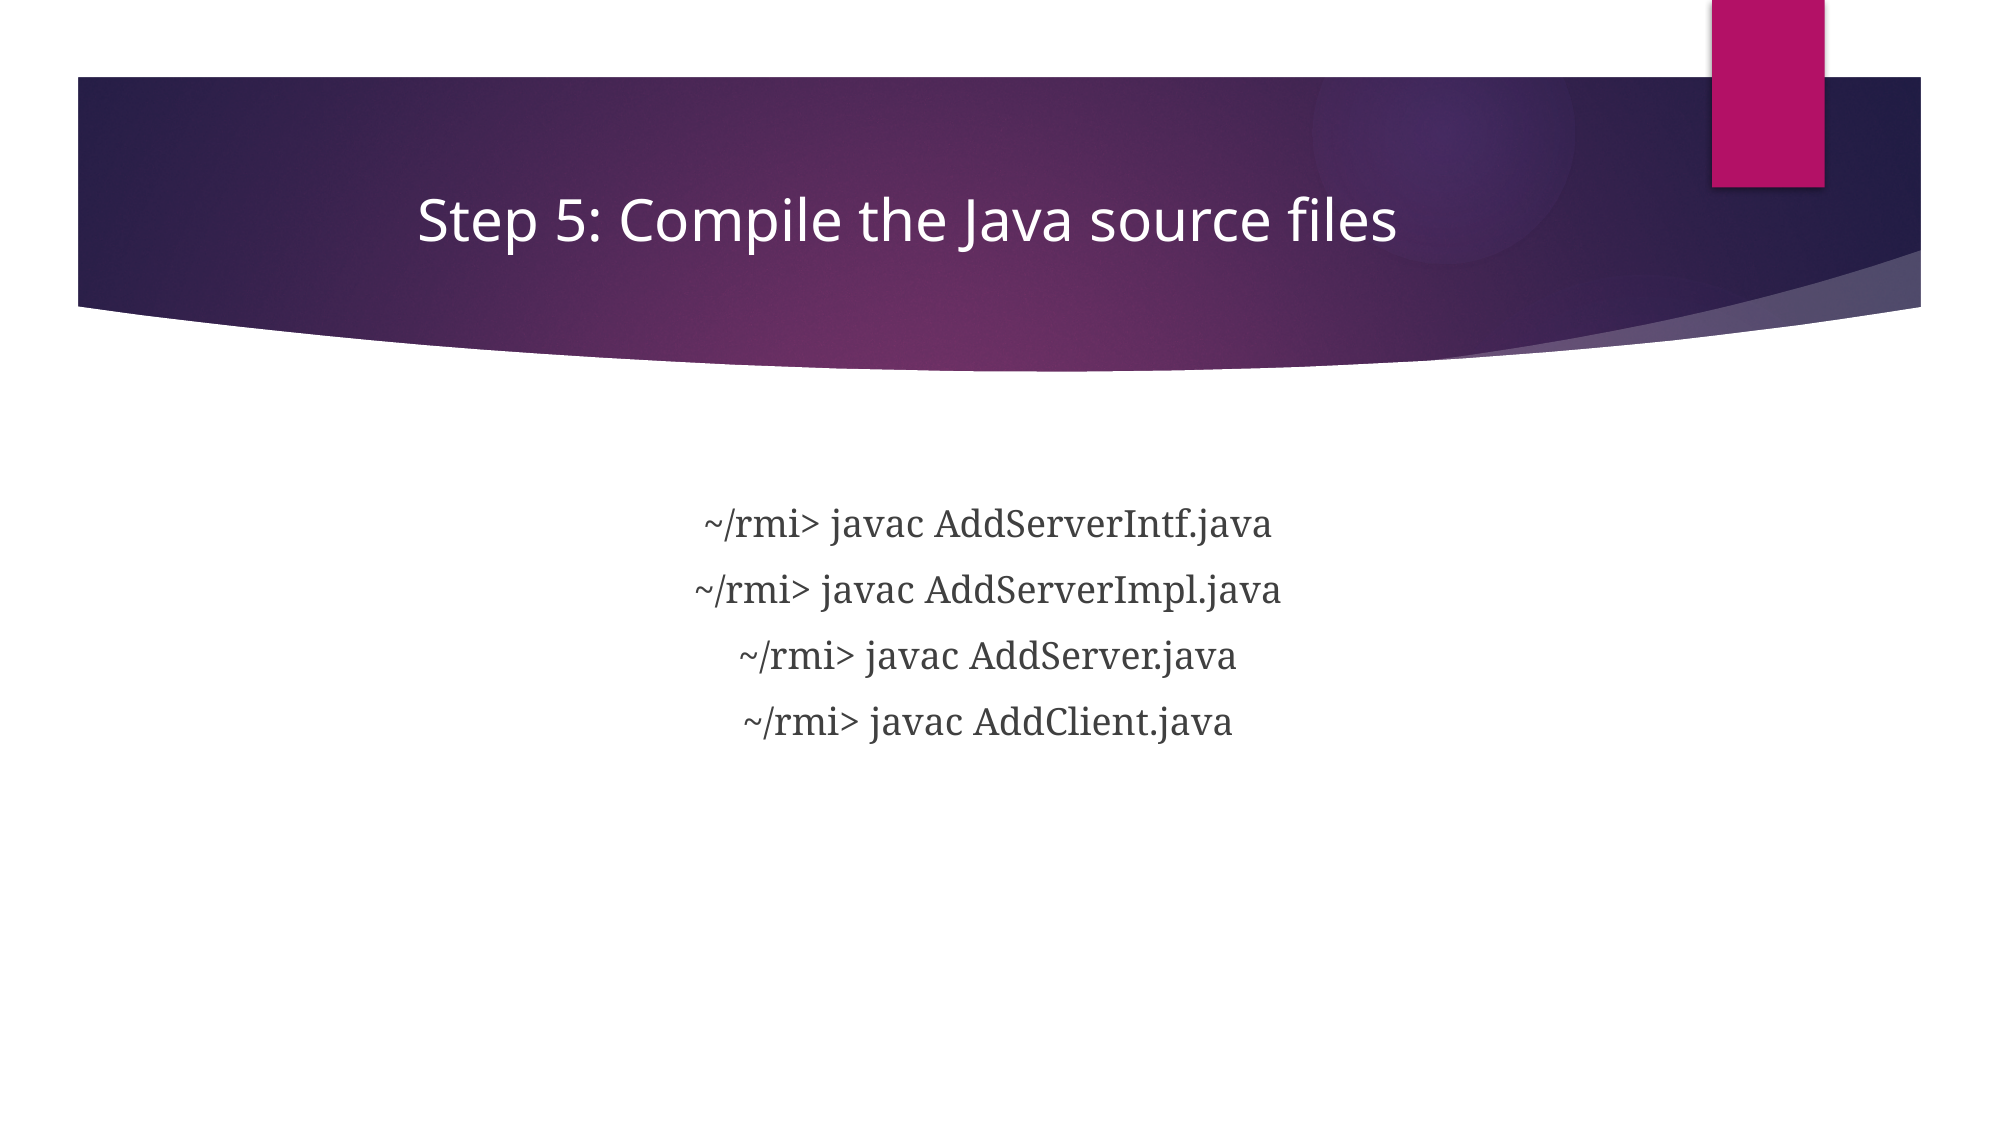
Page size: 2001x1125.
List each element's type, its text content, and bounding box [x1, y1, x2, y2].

title Step 5: Compile the Java source files [189, 159, 1627, 276]
list ~/rmi> javac AddServerIntf.java ~/rmi> javac AddServerImpl.java ~/rmi> javac AddServer.java ~/rmi> javac AddClient.java [189, 427, 1638, 988]
